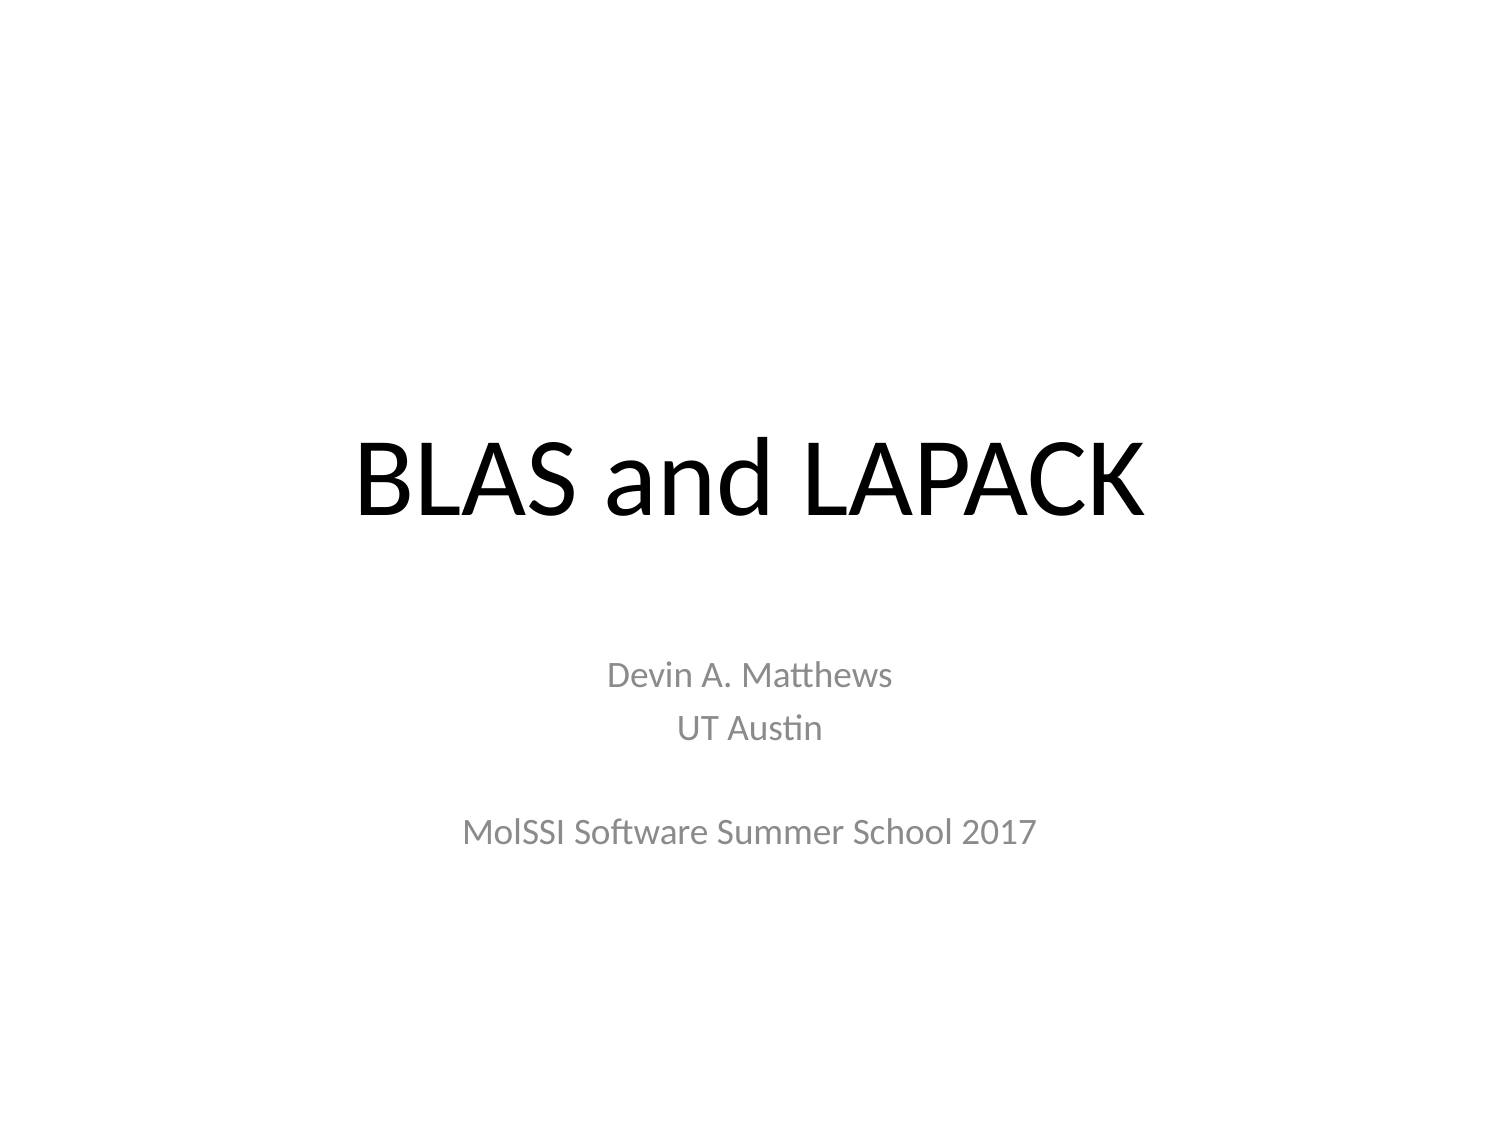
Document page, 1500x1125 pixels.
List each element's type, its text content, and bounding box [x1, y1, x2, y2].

title BLAS and LAPACK [112, 349, 1388, 591]
subtitle Devin A. Matthews UT Austin MolSSI Software Summer School 2017 [187, 590, 1313, 863]
